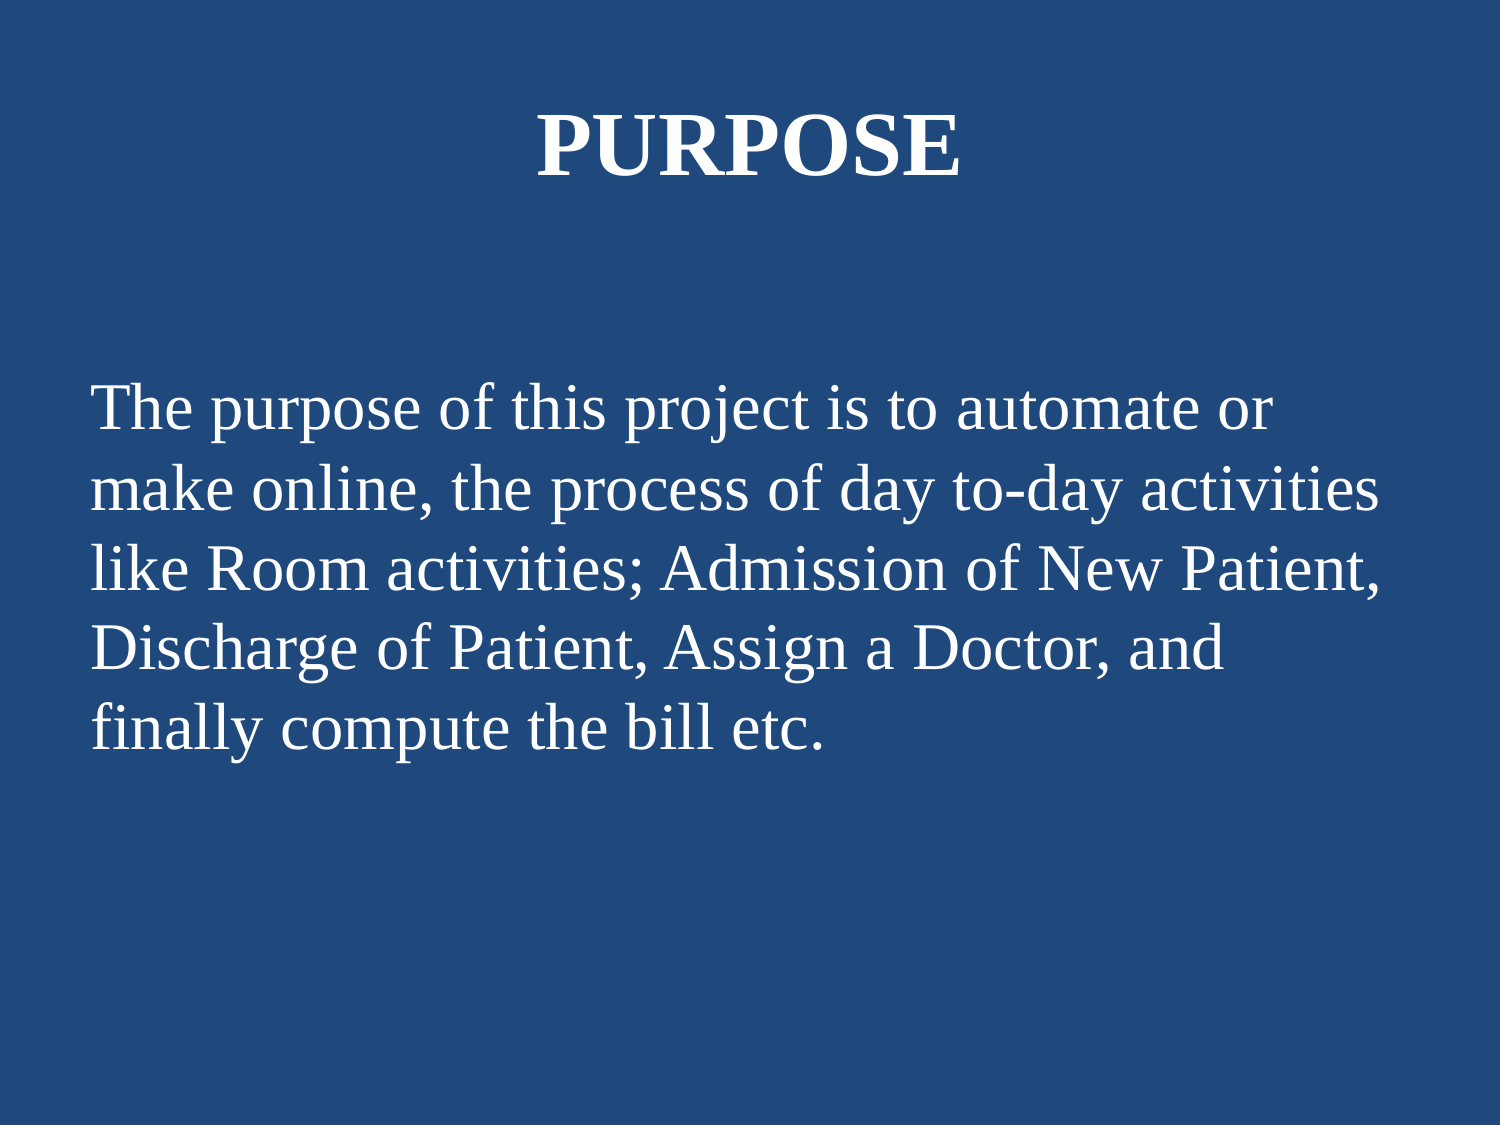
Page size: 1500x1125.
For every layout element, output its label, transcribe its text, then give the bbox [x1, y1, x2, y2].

list The purpose of this project is to automate or make online, the process of day to-day activities like Room activities; Admission of New Patient, Discharge of Patient, Assign a Doctor, and finally compute the bill etc. [75, 262, 1425, 1005]
title PURPOSE [75, 45, 1425, 233]
